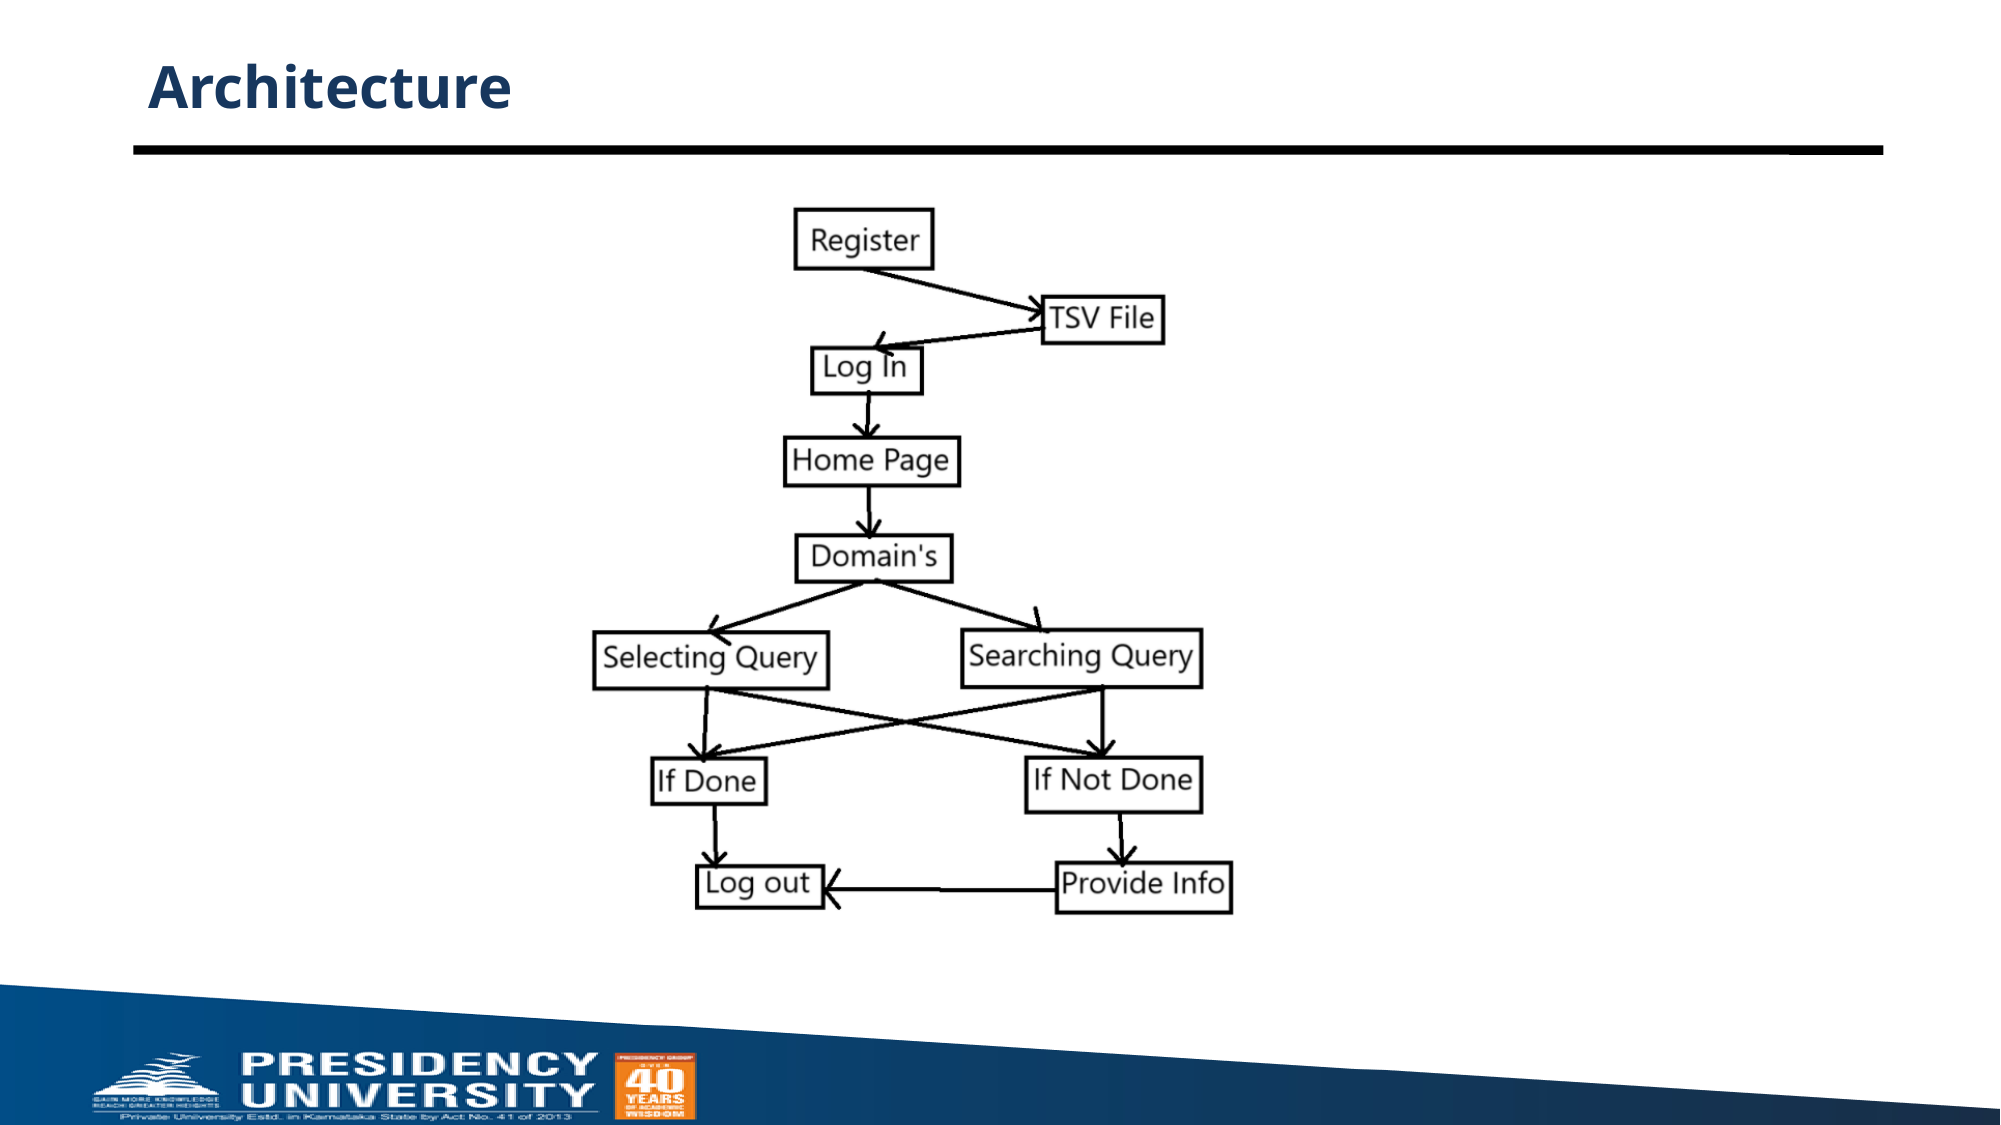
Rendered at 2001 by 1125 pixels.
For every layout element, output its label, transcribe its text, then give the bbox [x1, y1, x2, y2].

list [466, 187, 1551, 1001]
picture [0, 982, 2000, 1125]
title Architecture [133, 45, 1884, 125]
